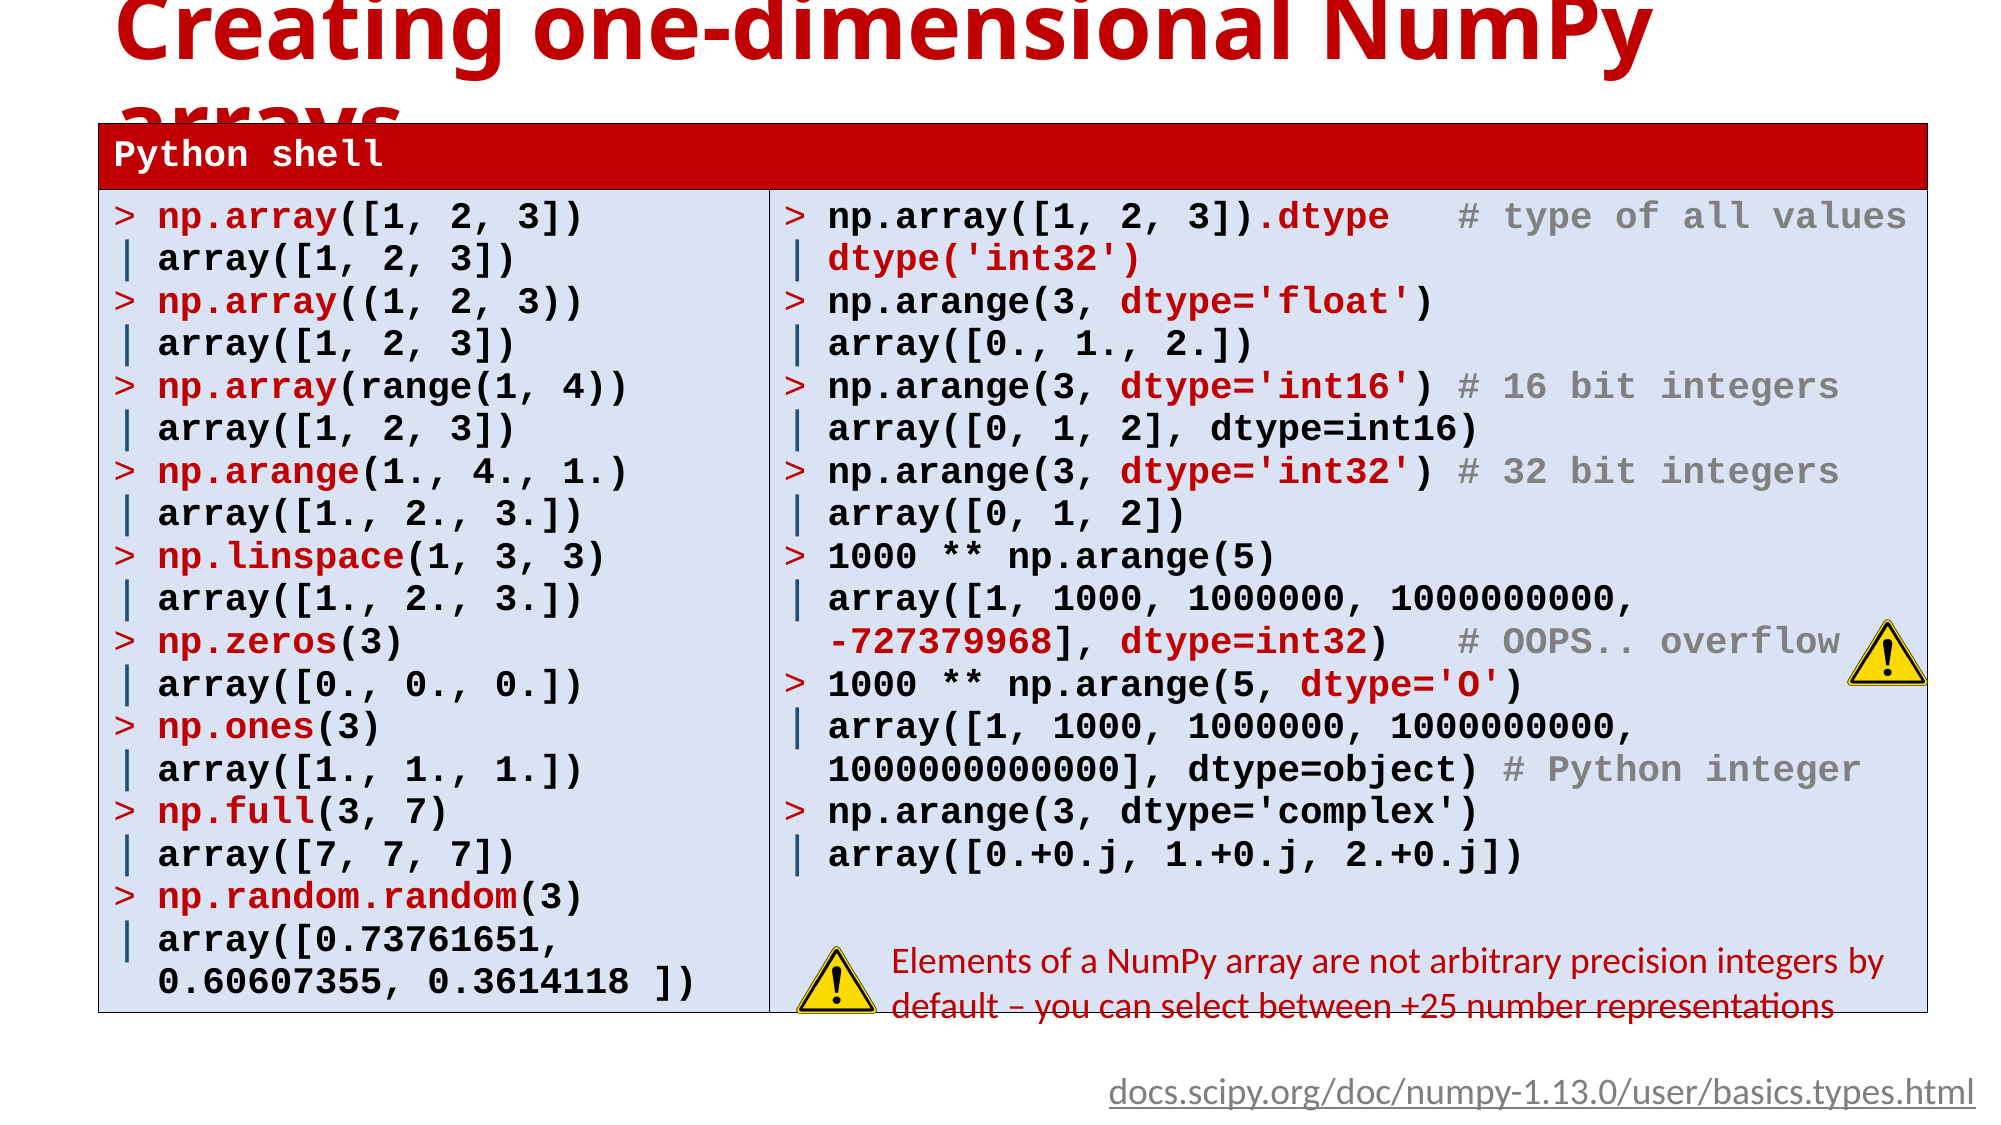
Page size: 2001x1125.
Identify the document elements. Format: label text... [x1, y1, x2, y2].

picture [1847, 619, 1928, 686]
picture [796, 946, 877, 1014]
title Creating one-dimensional NumPy arrays [98, 17, 1824, 123]
table_cell np.array([1, 2, 3]).dtype # type of all values dtype('int32') np.arange(3, dtype='float') array([0., 1., 2.]) np.arange(3, dtype='int16') # 16 bit integers array([0, 1, 2], dtype=int16) np.arange(3, dtype='int32') # 32 bit integers array([0, 1, 2]) 1000 ** np.arange(5) array([1, 1000, 1000000, 1000000000, -727379968], dtype=int32) # OOPS.. overflow 1000 ** np.arange(5, dtype='O') array([1, 1000, 1000000, 1000000000, 1000000000000], dtype=object) # Python integer np.arange(3, dtype='complex') array([0.+0.j, 1.+0.j, 2.+0.j]) [770, 190, 1927, 1012]
text_box docs.scipy.org/doc/numpy-1.13.0/user/basics.types.html [585, 1059, 1991, 1120]
table_cell np.array([1, 2, 3]) array([1, 2, 3]) np.array((1, 2, 3)) array([1, 2, 3]) np.array(range(1, 4)) array([1, 2, 3]) np.arange(1., 4., 1.) array([1., 2., 3.]) np.linspace(1, 3, 3) array([1., 2., 3.]) np.zeros(3) array([0., 0., 0.]) np.ones(3) array([1., 1., 1.]) np.full(3, 7) array([7, 7, 7]) np.random.random(3) array([0.73761651, 0.60607355, 0.3614118 ]) [99, 190, 769, 1012]
table_header Python shell [99, 124, 1927, 189]
text_box Elements of a NumPy array are not arbitrary precision integers by default – you can select between +25 number representations [876, 928, 1910, 1033]
